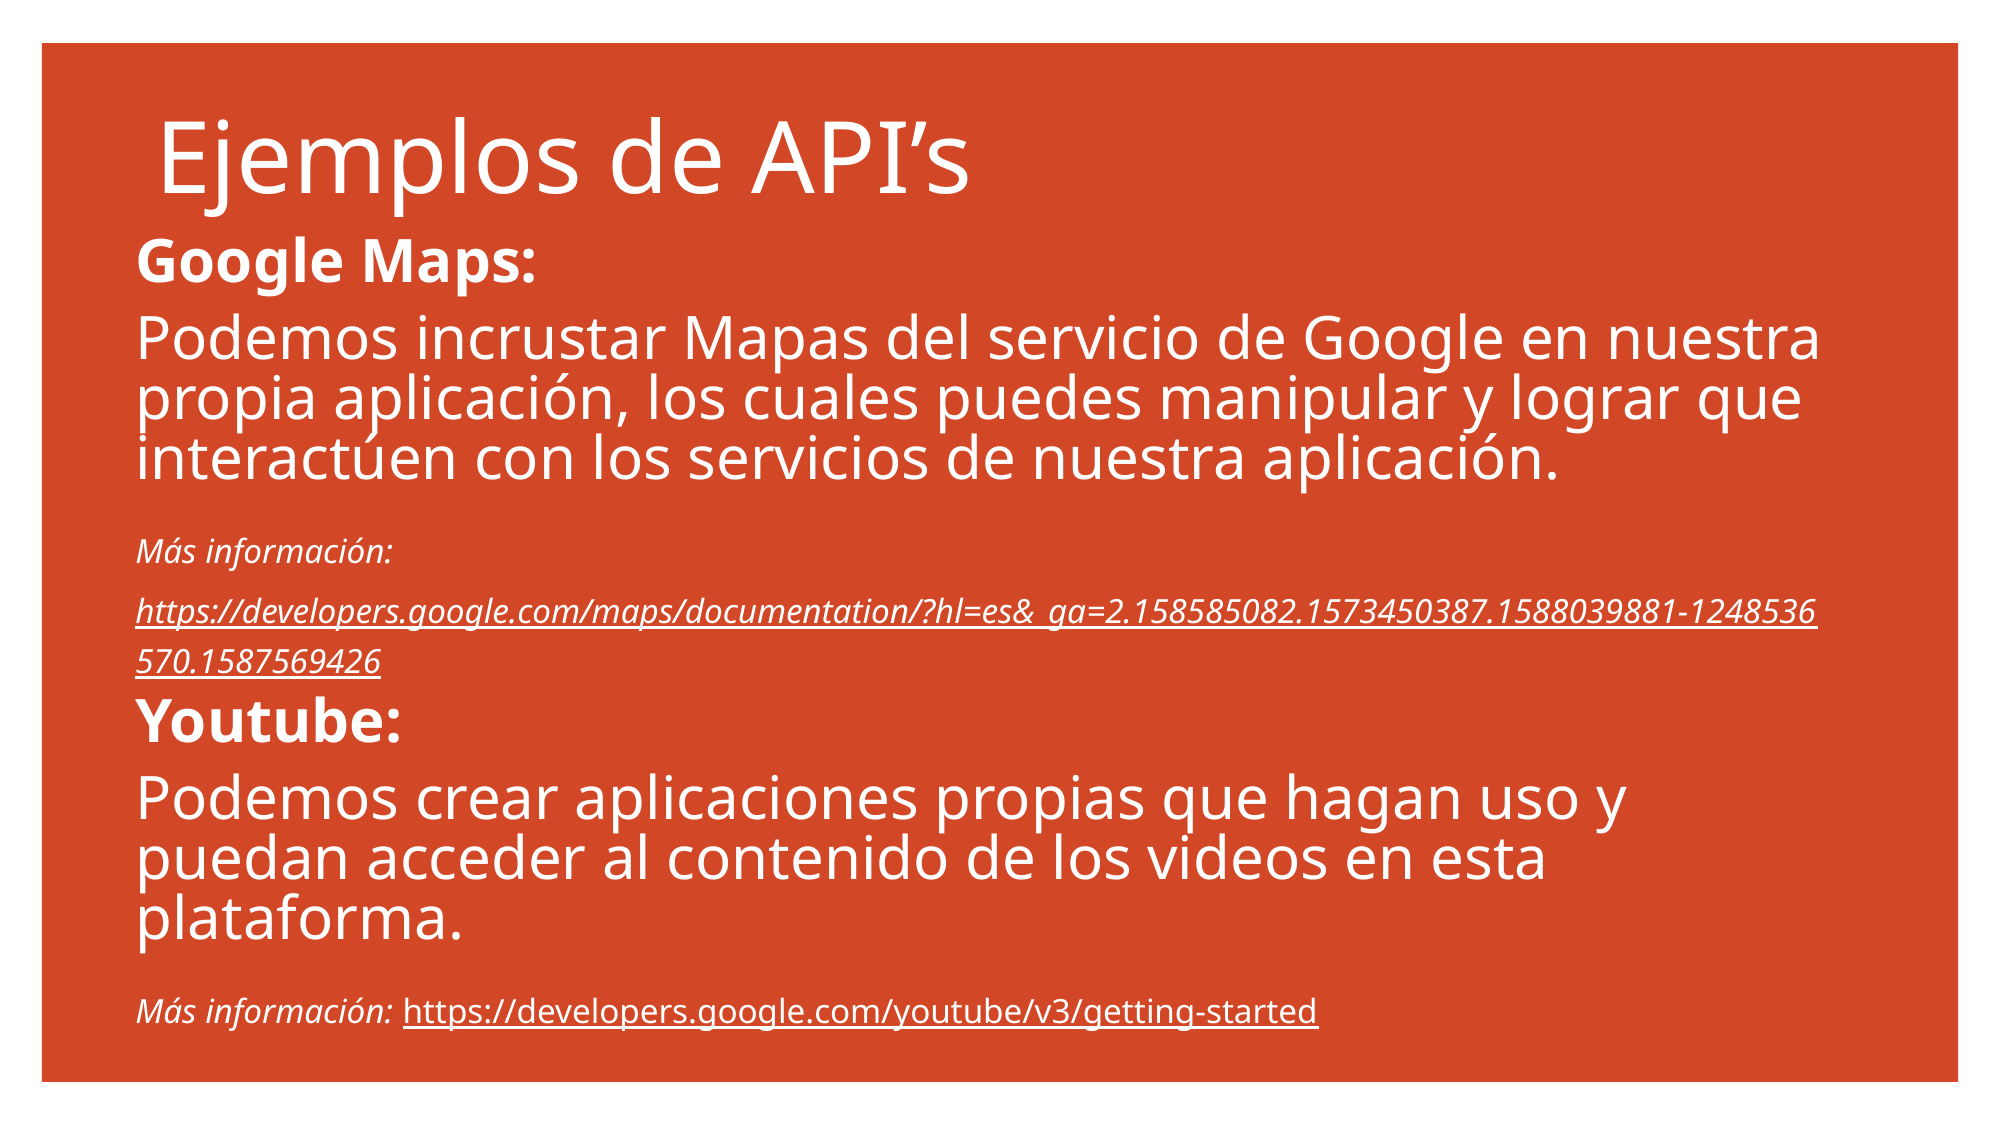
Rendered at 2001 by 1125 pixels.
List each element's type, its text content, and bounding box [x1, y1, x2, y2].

title Ejemplos de API’s [140, 76, 1866, 233]
text_box Google Maps: Podemos incrustar Mapas del servicio de Google en nuestra propia aplicación, los cuales puedes manipular y lograr que interactúen con los servicios de nuestra aplicación. Más información: https://developers.google.com/maps/documentation/?hl=es&_ga=2.158585082.1573450387.1588039881-1248536570.1587569426 Youtube: Podemos crear aplicaciones propias que hagan uso y puedan acceder al contenido de los videos en esta plataforma. Más información: https://developers.google.com/youtube/v3/getting-started [120, 232, 1846, 1001]
